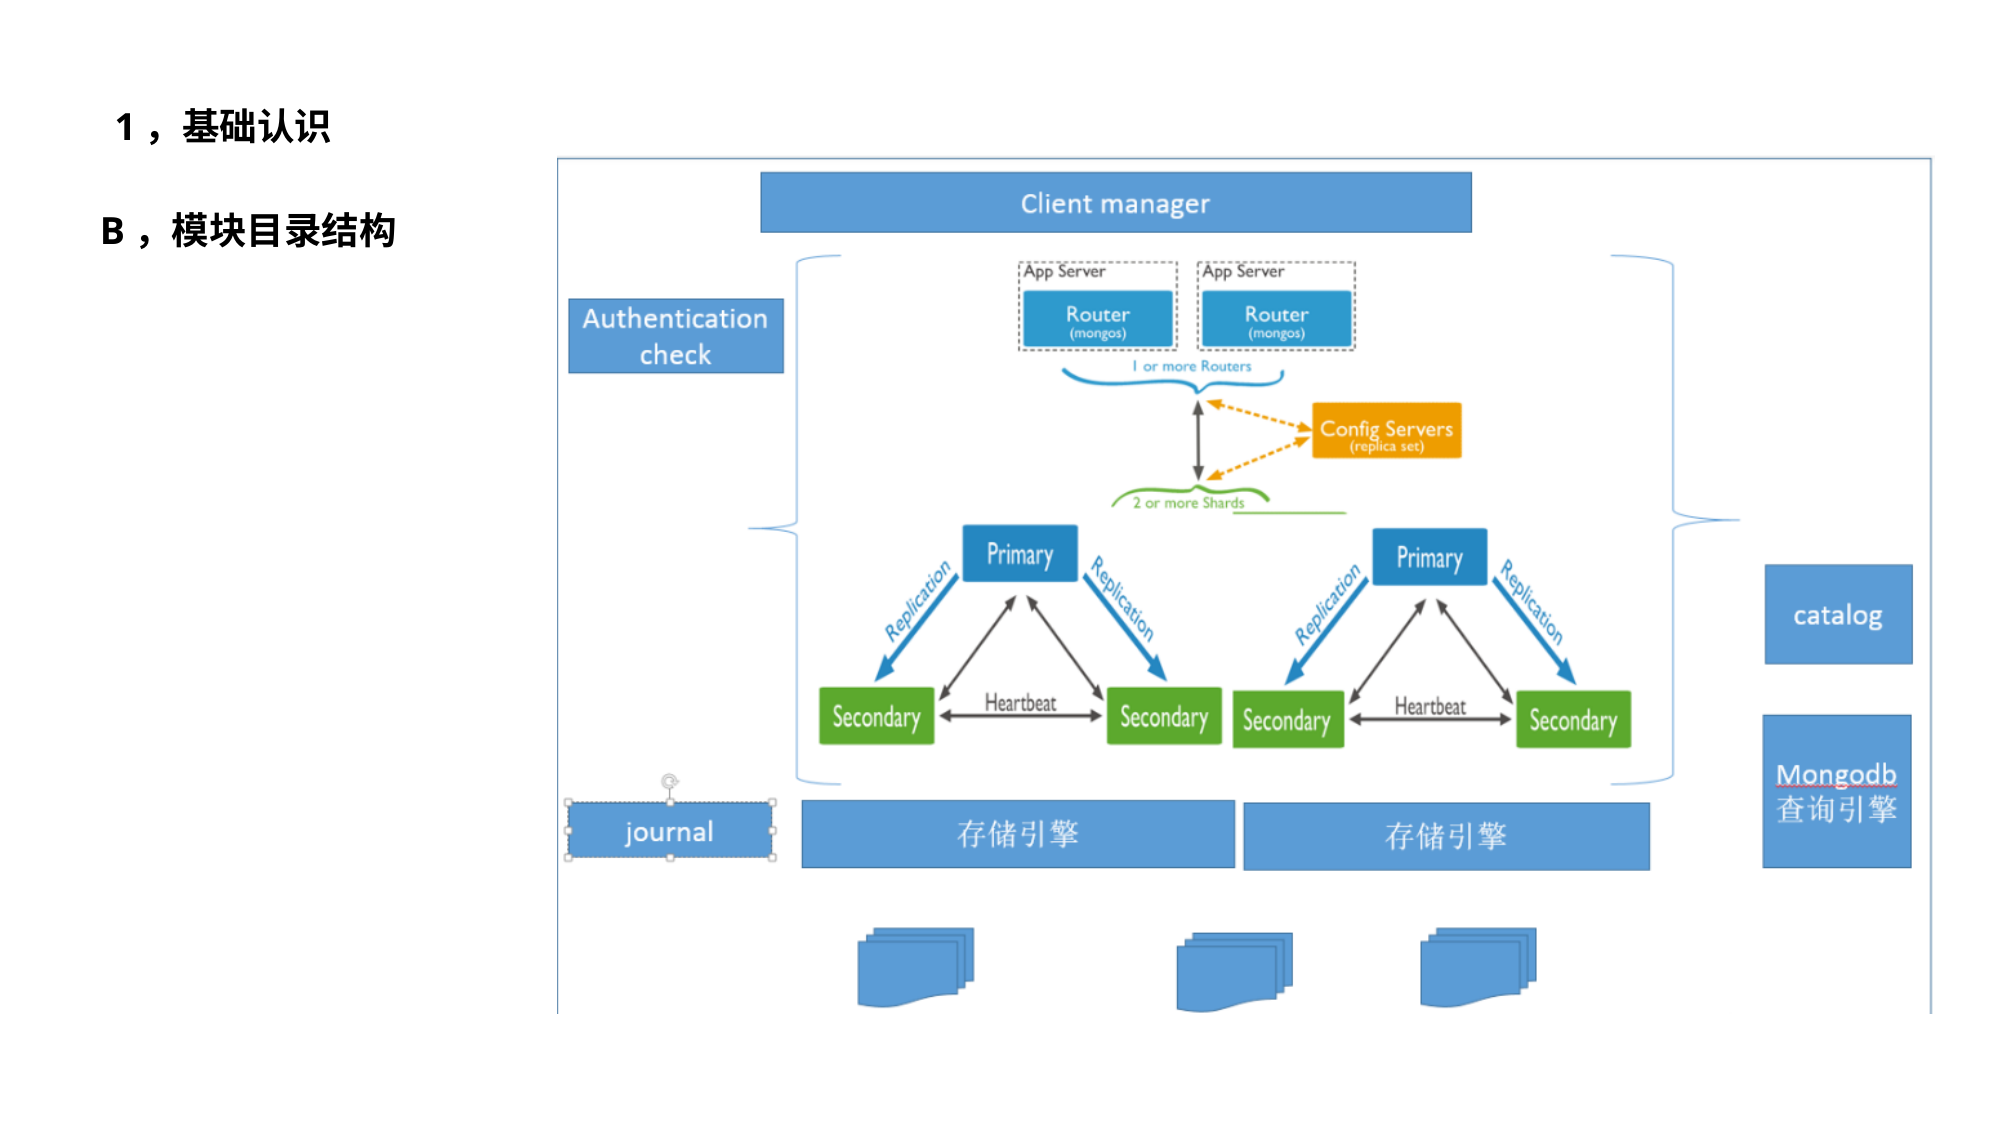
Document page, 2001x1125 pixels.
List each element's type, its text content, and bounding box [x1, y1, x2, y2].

text_box 1，基础认识 [99, 95, 356, 156]
text_box B，模块目录结构 [85, 199, 557, 260]
picture [557, 144, 1935, 1014]
